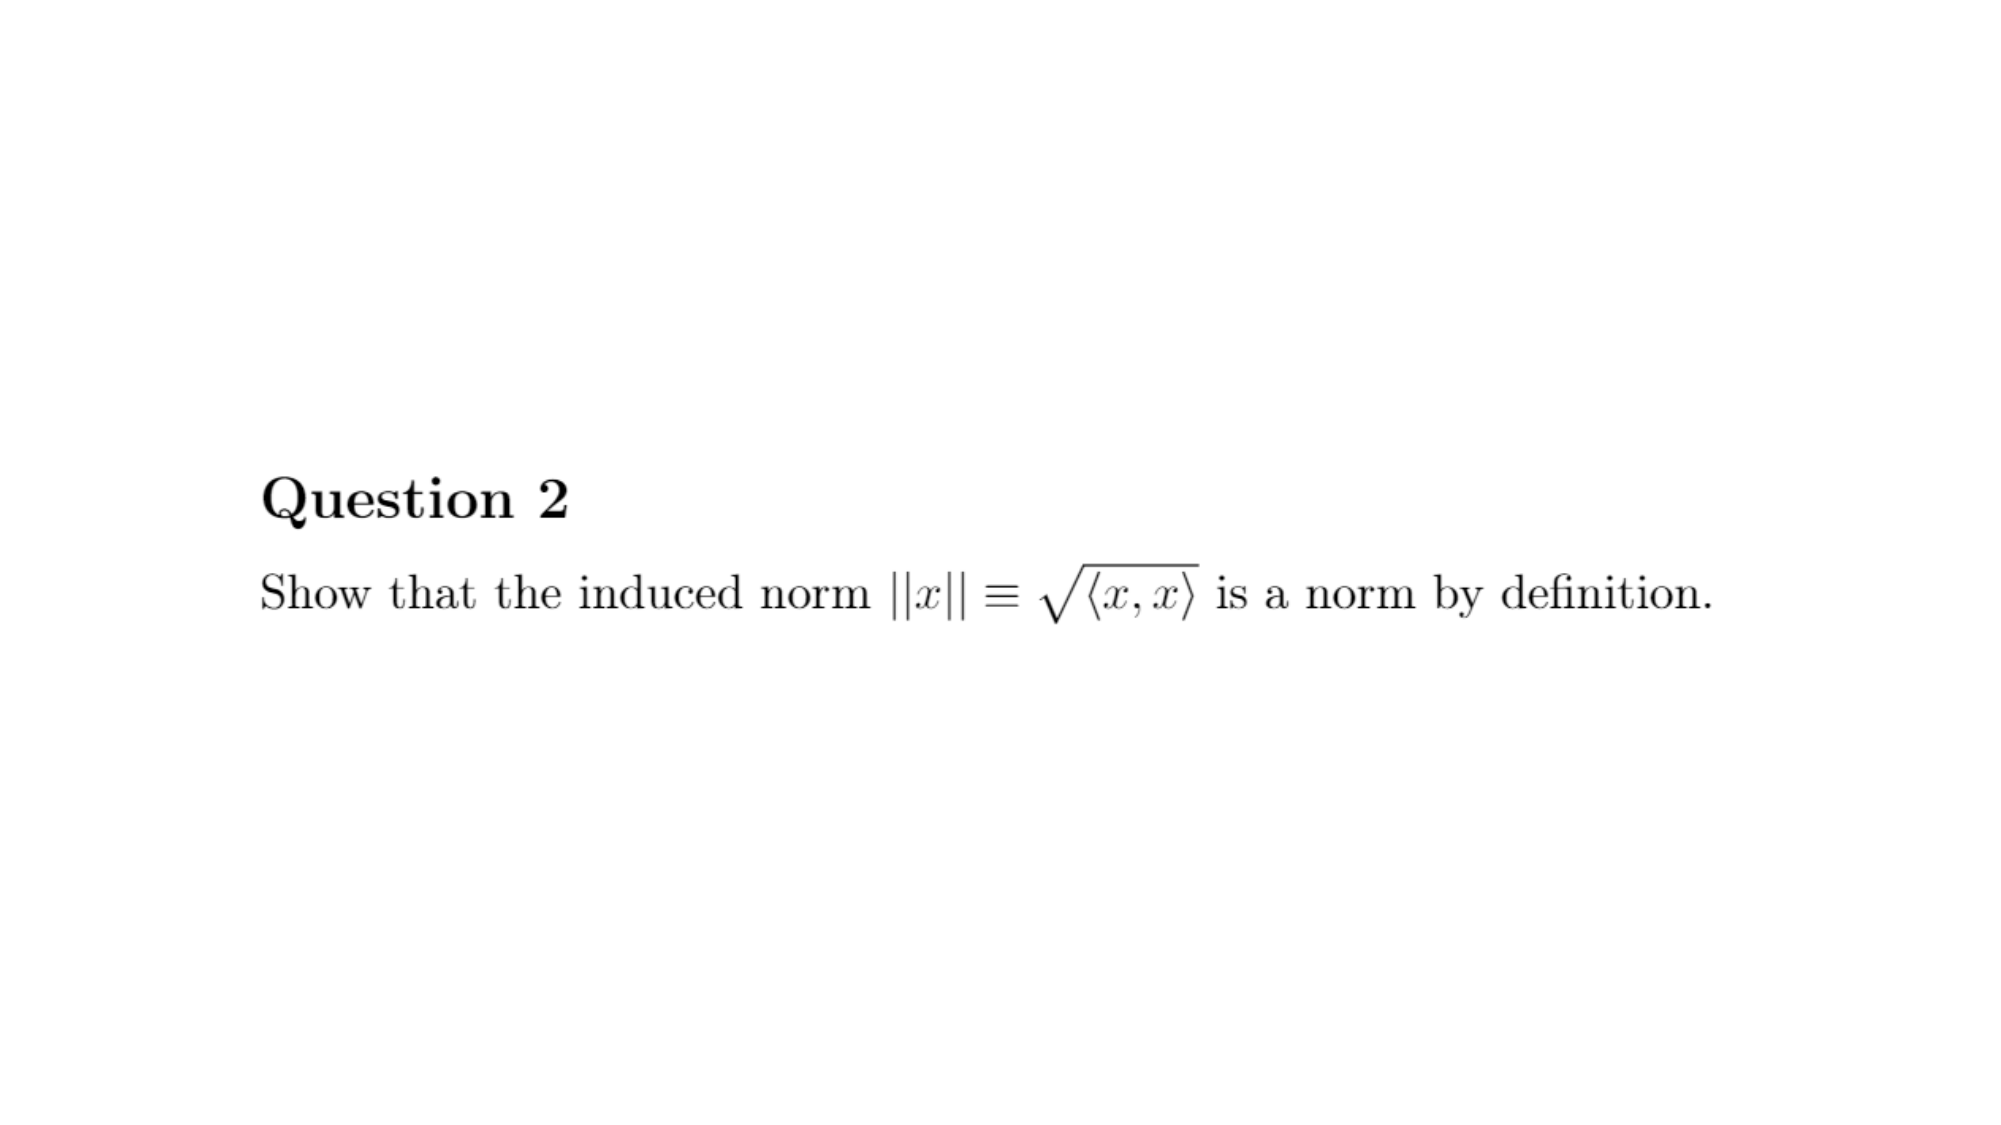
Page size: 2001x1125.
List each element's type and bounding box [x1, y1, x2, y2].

picture [234, 453, 1740, 645]
